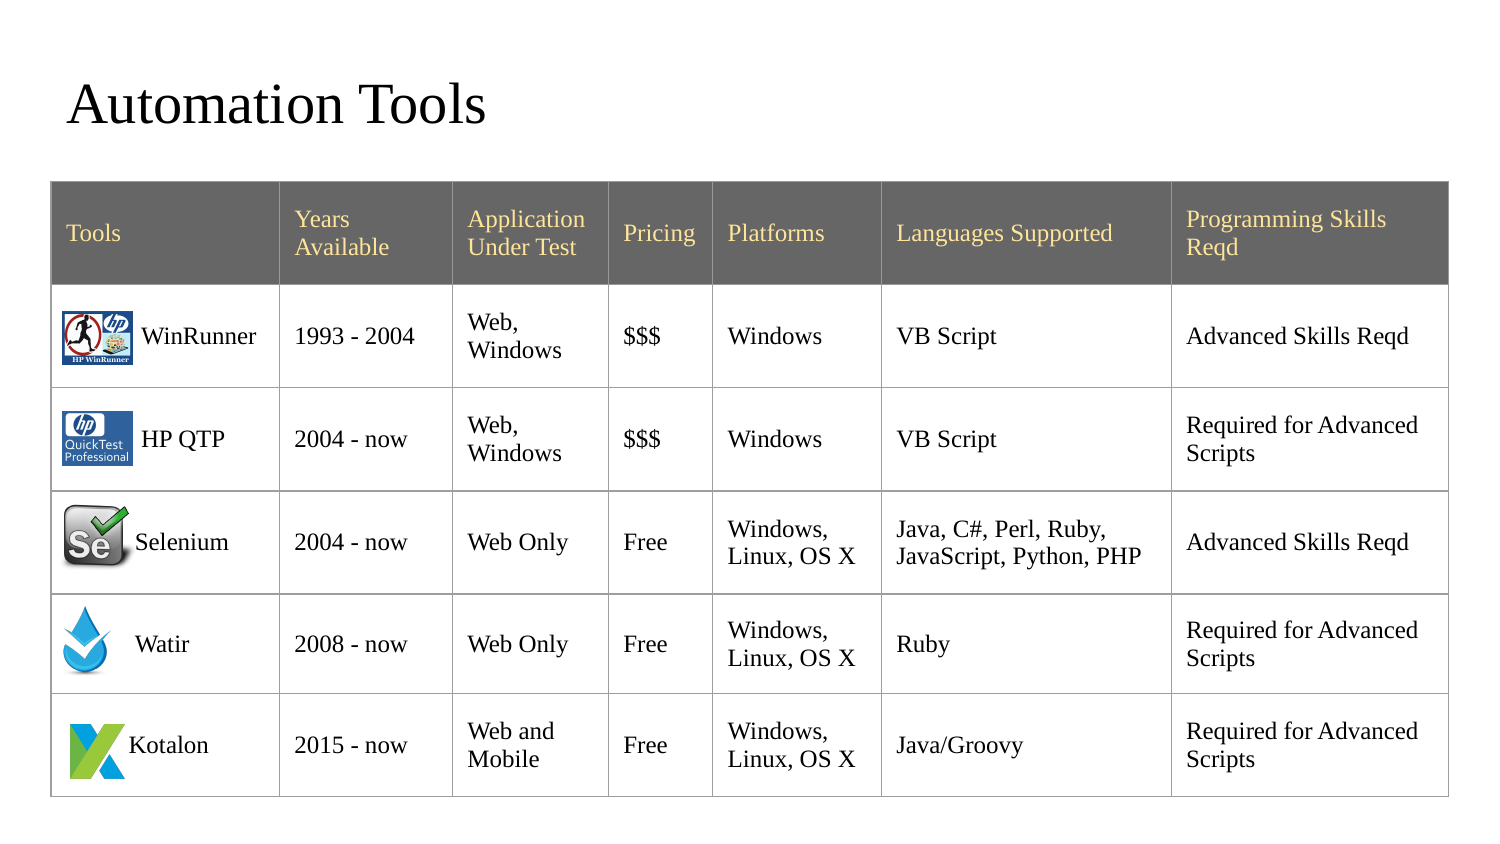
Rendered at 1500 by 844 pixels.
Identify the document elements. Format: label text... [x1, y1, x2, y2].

table_header Programming Skills Reqd [1172, 182, 1448, 284]
table_cell Required for Advanced Scripts [1172, 388, 1448, 490]
table_header Platforms [713, 182, 881, 284]
table_cell Watir [52, 595, 279, 693]
table_header Pricing [609, 182, 712, 284]
picture [62, 411, 133, 466]
table_cell Web and Mobile [453, 694, 608, 796]
table_cell Free [609, 694, 712, 796]
table_cell Web Only [453, 492, 608, 593]
table_cell Selenium [52, 492, 279, 593]
table_cell Required for Advanced Scripts [1172, 595, 1448, 693]
table_header Years Available [280, 182, 452, 284]
picture [58, 500, 136, 571]
title Automation Tools [51, 50, 1449, 145]
table_cell Web, Windows [453, 285, 608, 387]
table_cell 2015 - now [280, 694, 452, 796]
table_cell Free [609, 492, 712, 593]
table_cell Windows, Linux, OS X [713, 595, 881, 693]
table_cell Windows [713, 388, 881, 490]
picture [61, 606, 111, 676]
table_cell Web, Windows [453, 388, 608, 490]
table_cell HP QTP [52, 388, 279, 490]
table_cell Windows, Linux, OS X [713, 694, 881, 796]
table_cell $$$ [609, 285, 712, 387]
table_cell VB Script [882, 285, 1171, 387]
table_cell 1993 - 2004 [280, 285, 452, 387]
table_cell $$$ [609, 388, 712, 490]
table_cell VB Script [882, 388, 1171, 490]
table_cell 2004 - now [280, 492, 452, 593]
table_cell Windows, Linux, OS X [713, 492, 881, 593]
table_cell Java, C#, Perl, Ruby, JavaScript, Python, PHP [882, 492, 1171, 593]
table_header Application Under Test [453, 182, 608, 284]
table_cell 2004 - now [280, 388, 452, 490]
table_cell 2008 - now [280, 595, 452, 693]
table_cell Web Only [453, 595, 608, 693]
table_cell Free [609, 595, 712, 693]
picture [70, 724, 125, 780]
table_cell Advanced Skills Reqd [1172, 492, 1448, 593]
picture [62, 311, 133, 365]
table_cell Java/Groovy [882, 694, 1171, 796]
table_header Tools [52, 182, 279, 284]
table_cell Advanced Skills Reqd [1172, 285, 1448, 387]
table_header Languages Supported [882, 182, 1171, 284]
table_cell Windows [713, 285, 881, 387]
table_cell Required for Advanced Scripts [1172, 694, 1448, 796]
table_cell Ruby [882, 595, 1171, 693]
table_cell Kotalon [52, 694, 279, 796]
table_cell WinRunner [52, 285, 279, 387]
